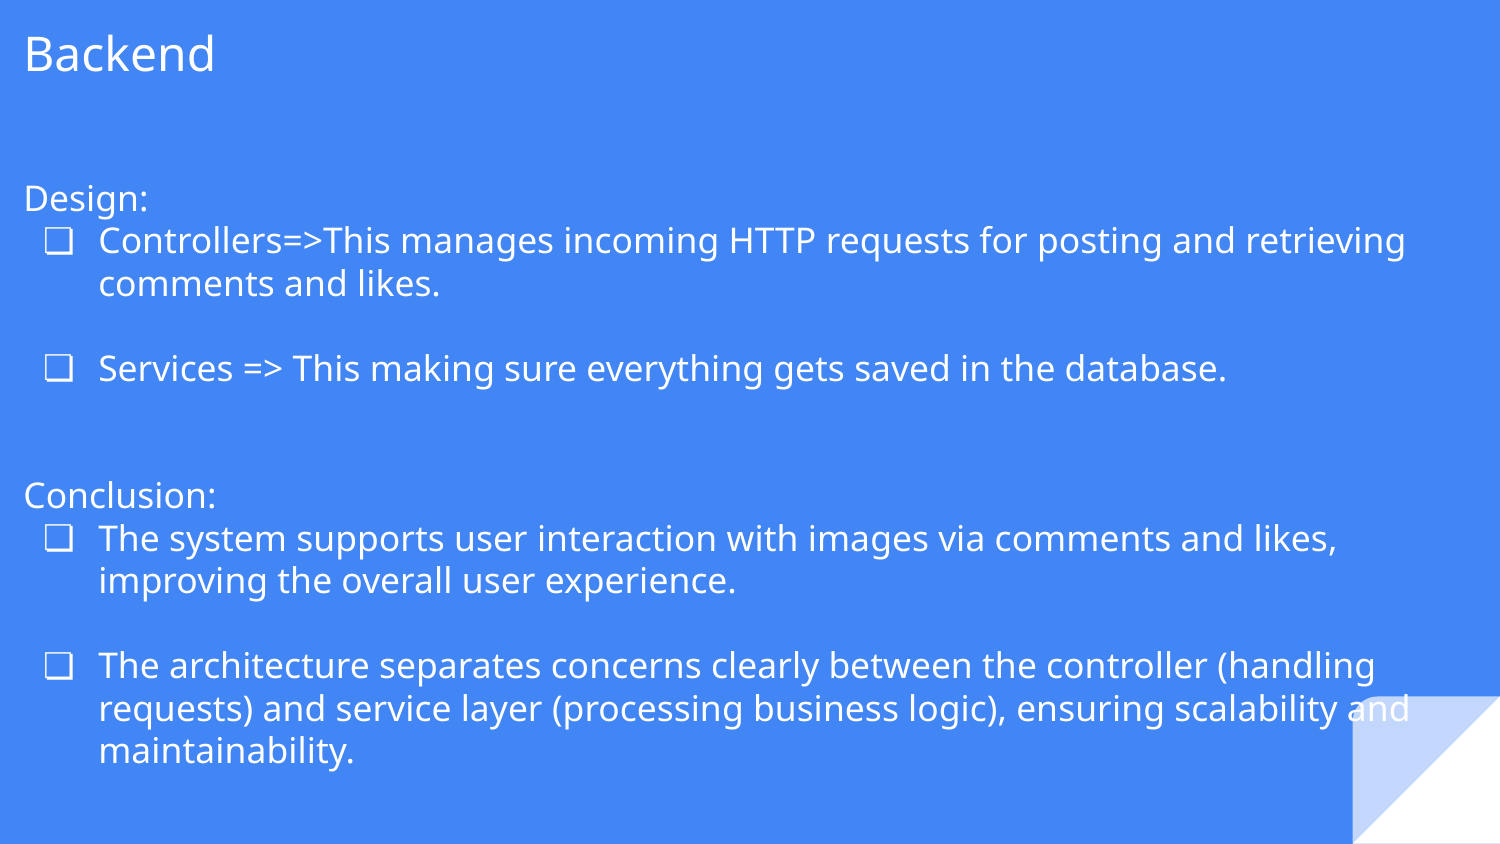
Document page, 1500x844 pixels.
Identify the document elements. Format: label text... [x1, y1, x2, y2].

subtitle Design: Controllers=>This manages incoming HTTP requests for posting and retrieving comments and likes. Services => This making sure everything gets saved in the database. Conclusion: The system supports user interaction with images via comments and likes, improving the overall user experience. The architecture separates concerns clearly between the controller (handling requests) and service layer (processing business logic), ensuring scalability and maintainability. [8, 75, 1459, 833]
title Backend [8, 0, 1358, 75]
